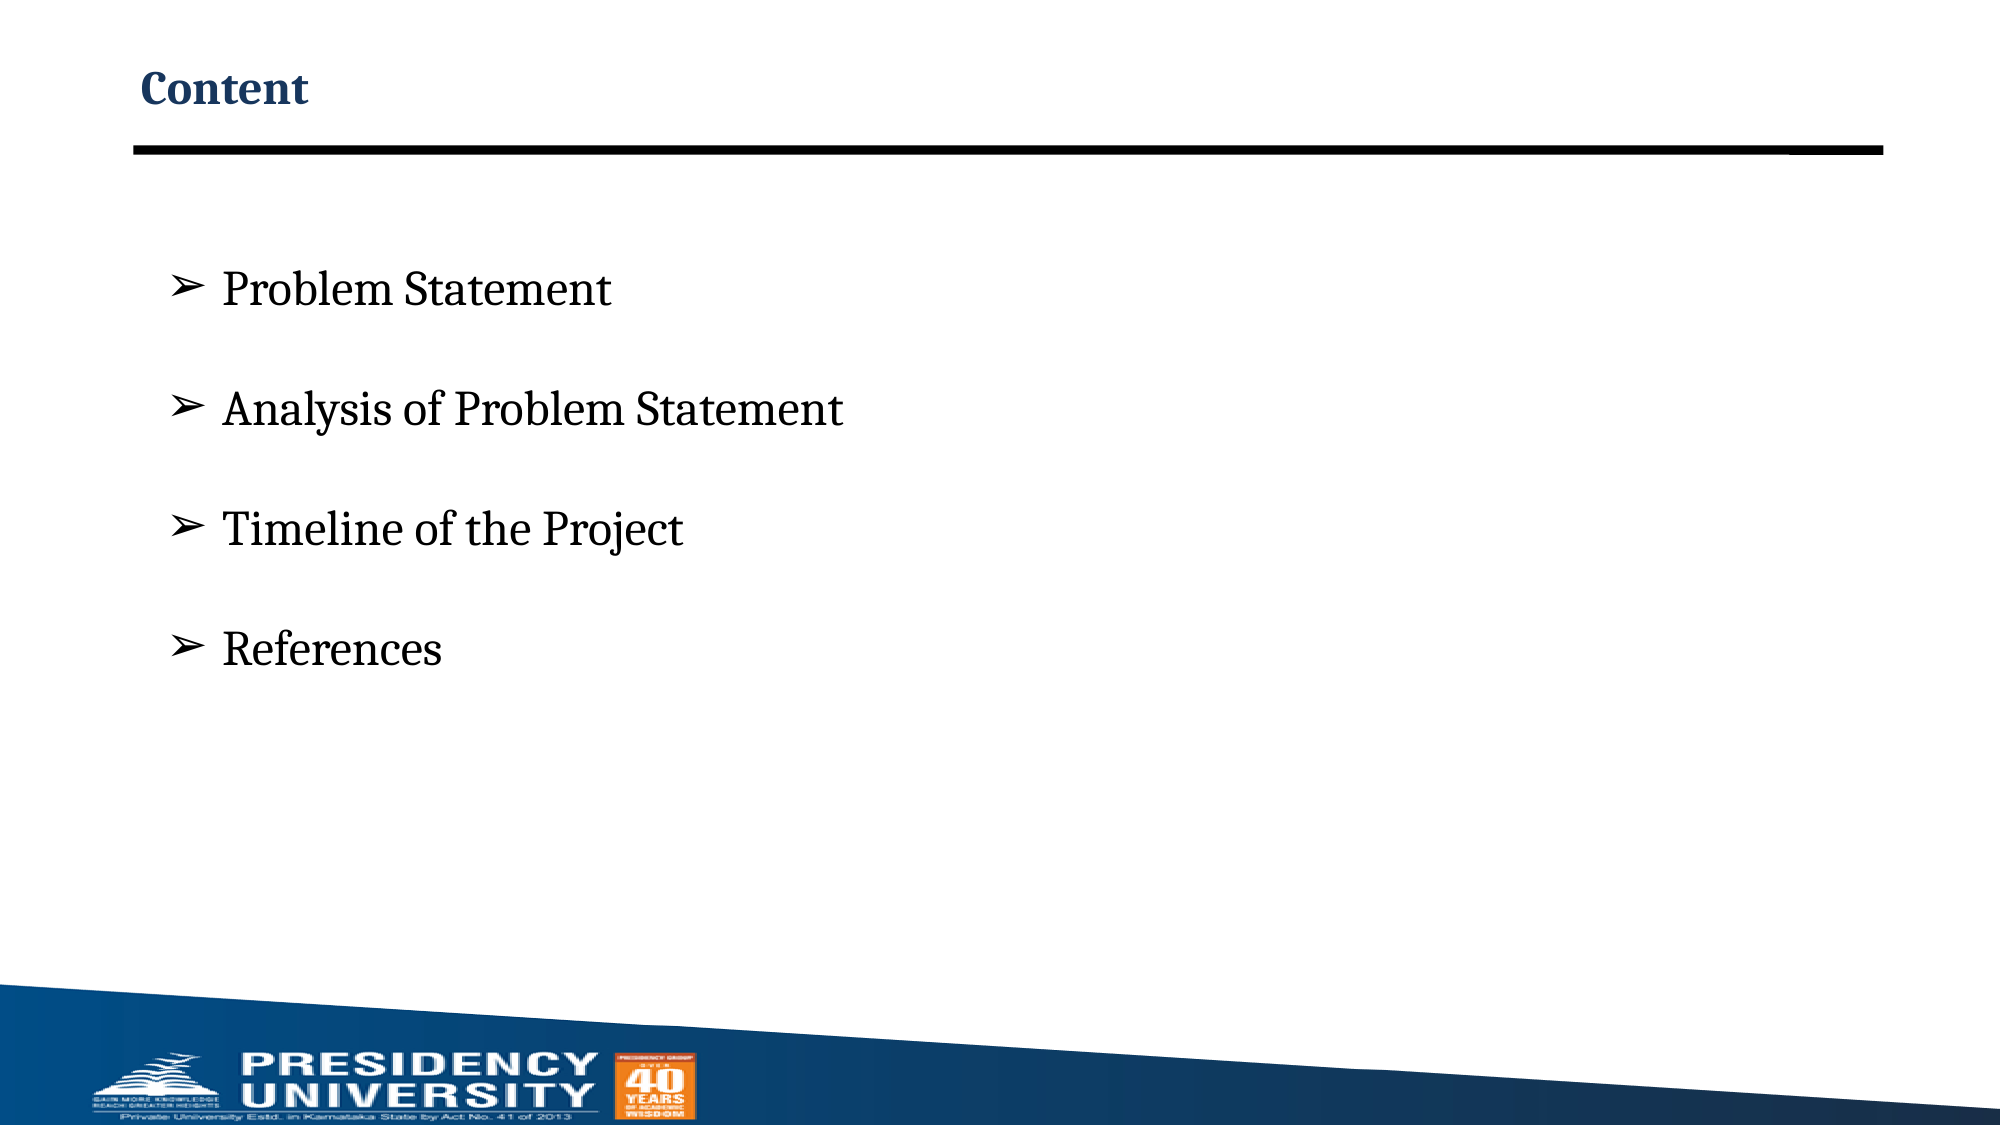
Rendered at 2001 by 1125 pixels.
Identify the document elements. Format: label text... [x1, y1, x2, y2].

title Content [132, 44, 1884, 126]
picture [0, 982, 2000, 1125]
list Problem Statement Analysis of Problem Statement Timeline of the Project References [132, 186, 1884, 832]
